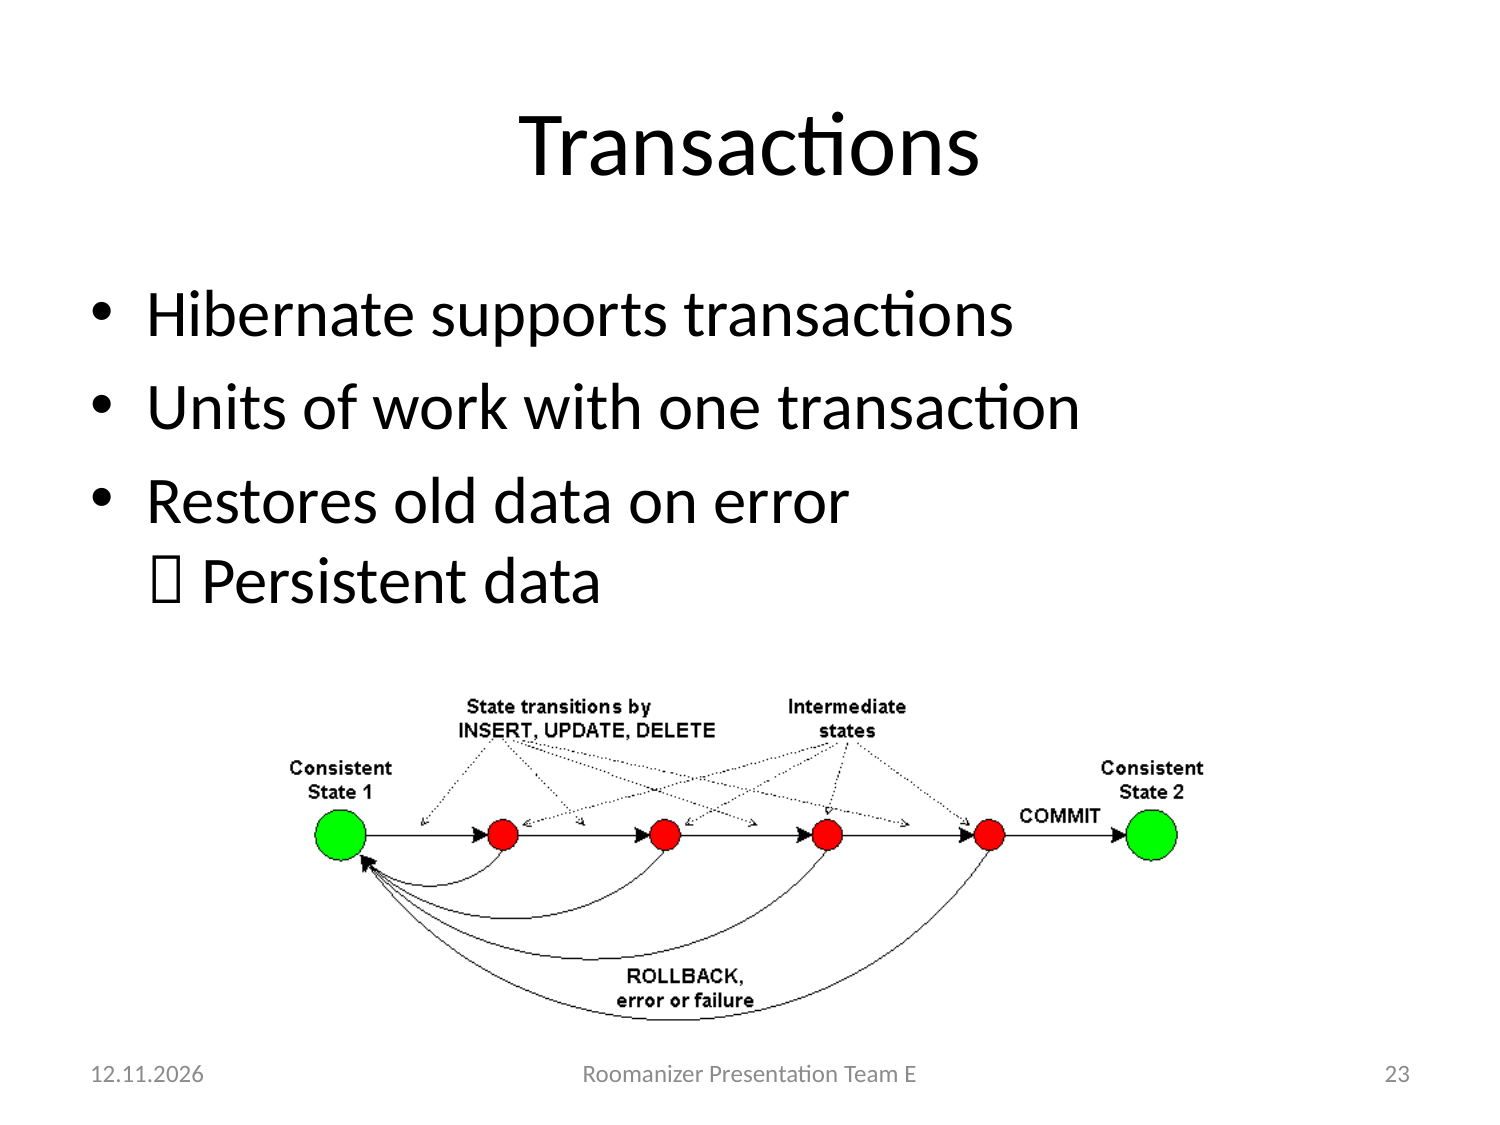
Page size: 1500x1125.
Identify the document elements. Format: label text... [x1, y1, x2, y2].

list Hibernate supports transactions Units of work with one transaction Restores old data on error  Persistent data [75, 262, 1425, 1005]
slide_number 23 [1074, 1042, 1425, 1103]
picture [266, 680, 1234, 1030]
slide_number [75, 1042, 425, 1103]
title Transactions [75, 45, 1425, 233]
footer Roomanizer Presentation Team E [512, 1042, 988, 1103]
